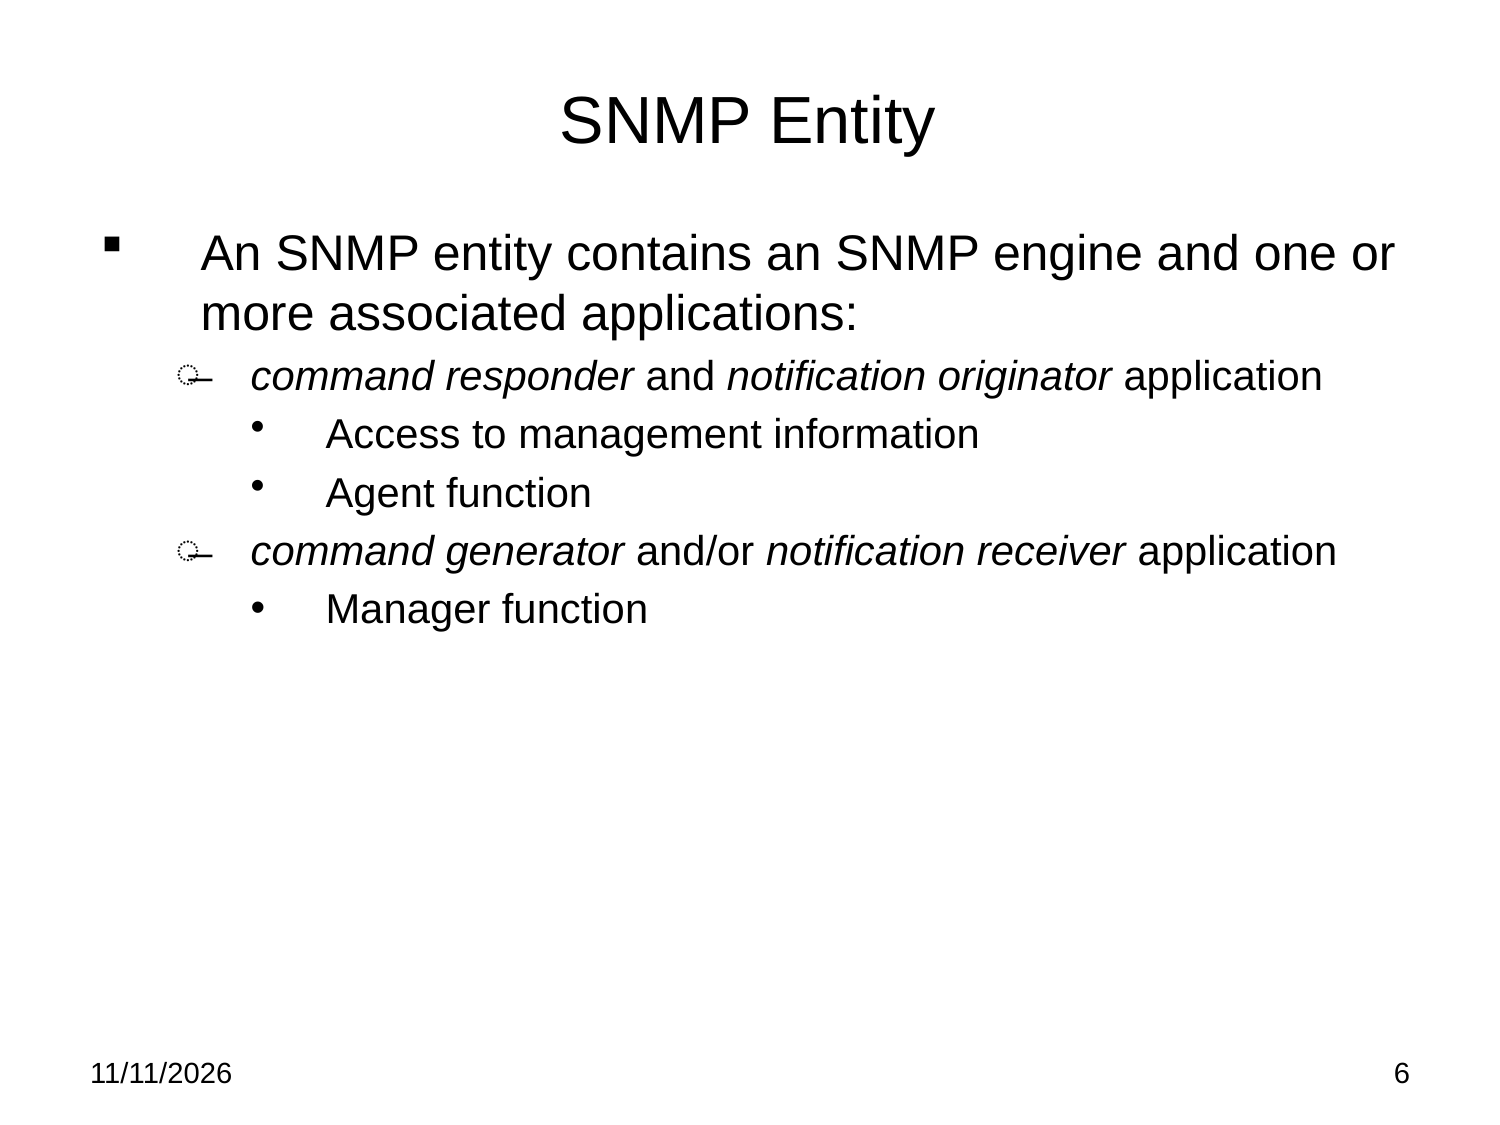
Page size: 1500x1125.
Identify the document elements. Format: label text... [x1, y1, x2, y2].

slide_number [74, 1046, 426, 1125]
text_box An SNMP entity contains an SNMP engine and one or more associated applications: command responder and notification originator application Access to management information Agent function command generator and/or notification receiver application Manager function [85, 212, 1423, 912]
title SNMP Entity [72, 22, 1424, 211]
slide_number 6 [1074, 1046, 1426, 1125]
